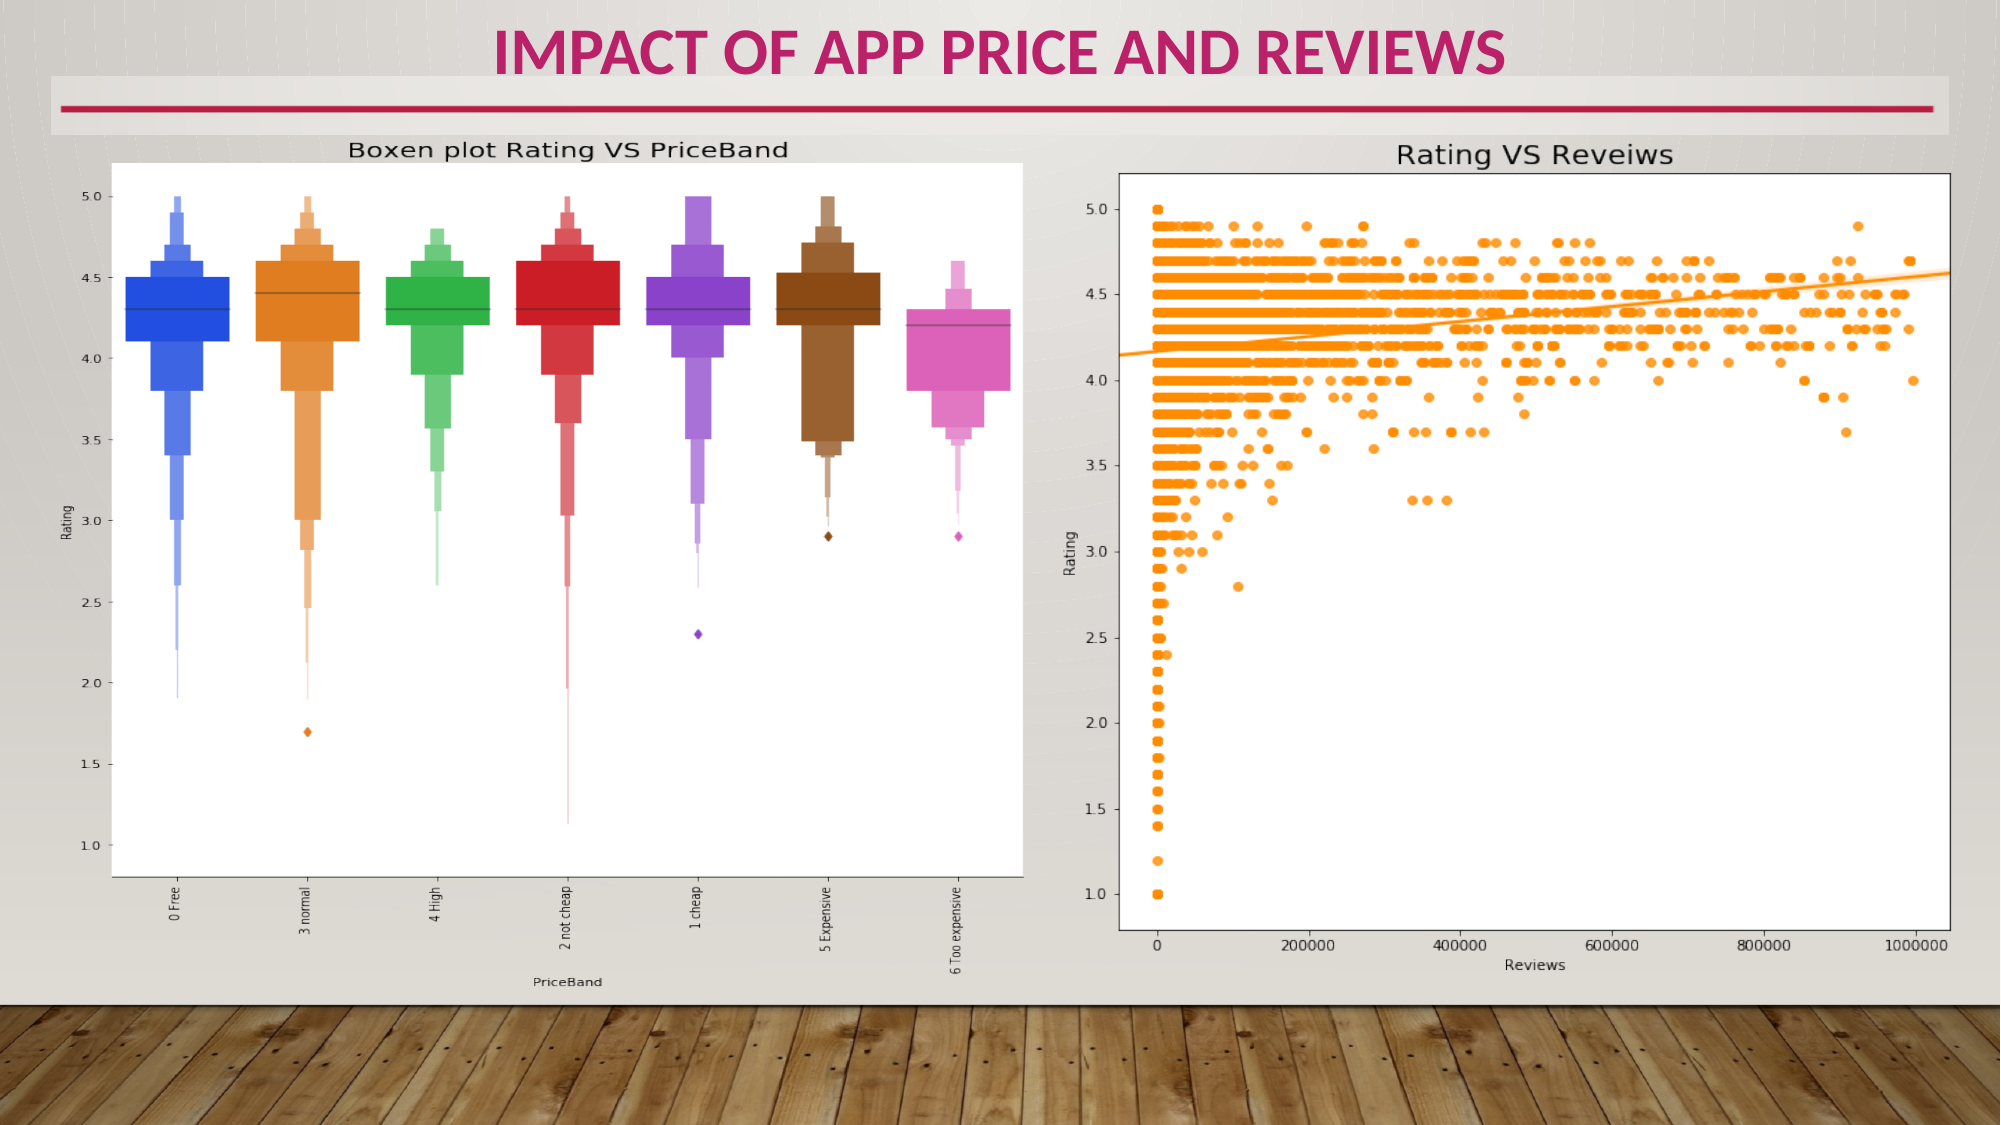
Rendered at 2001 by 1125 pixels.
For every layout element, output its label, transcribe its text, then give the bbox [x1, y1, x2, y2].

picture [0, 1005, 2000, 1125]
title IMPACT OF APP price AND reviews [51, 9, 1949, 76]
picture [51, 76, 1966, 995]
